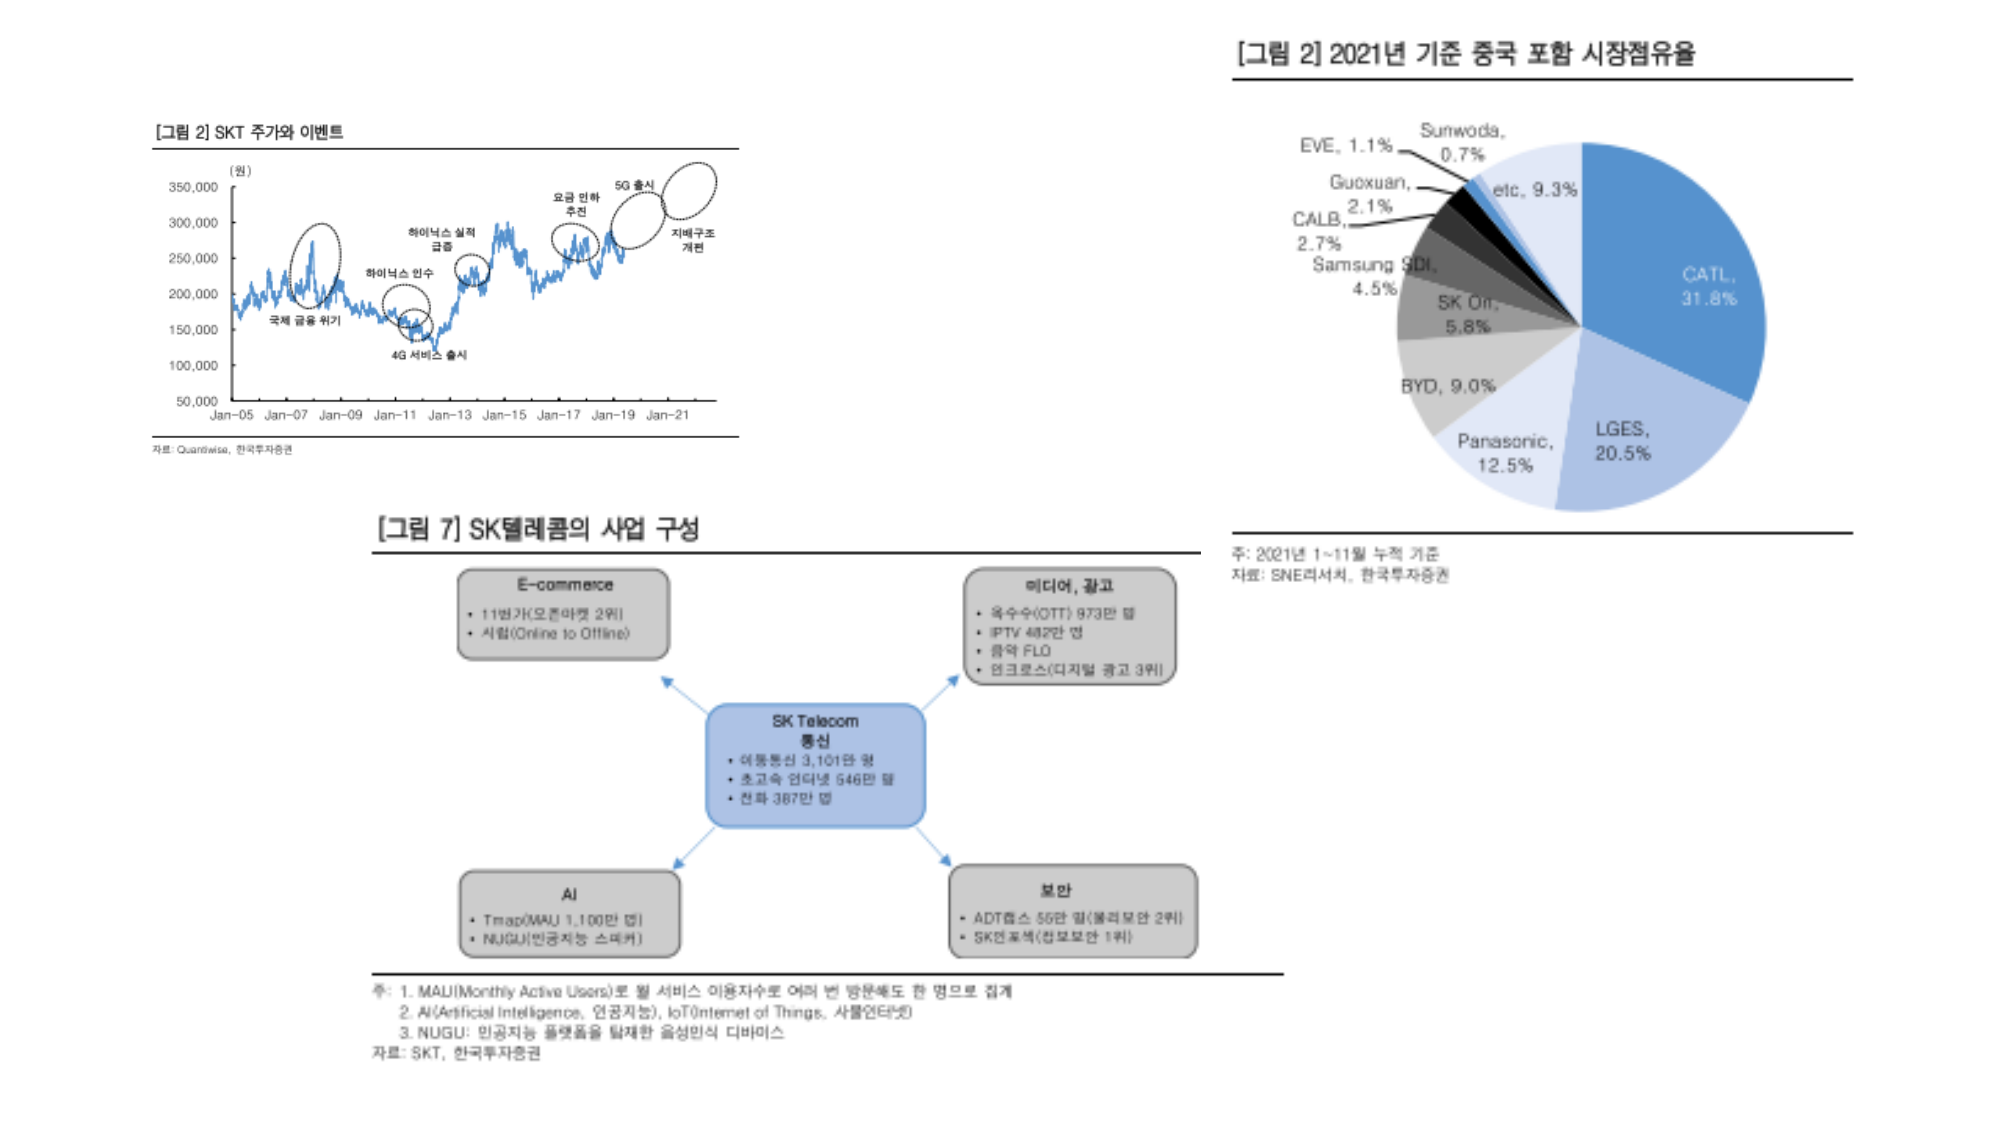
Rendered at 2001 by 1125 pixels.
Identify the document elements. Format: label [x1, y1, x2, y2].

picture [82, 92, 766, 463]
picture [268, 10, 1918, 1081]
